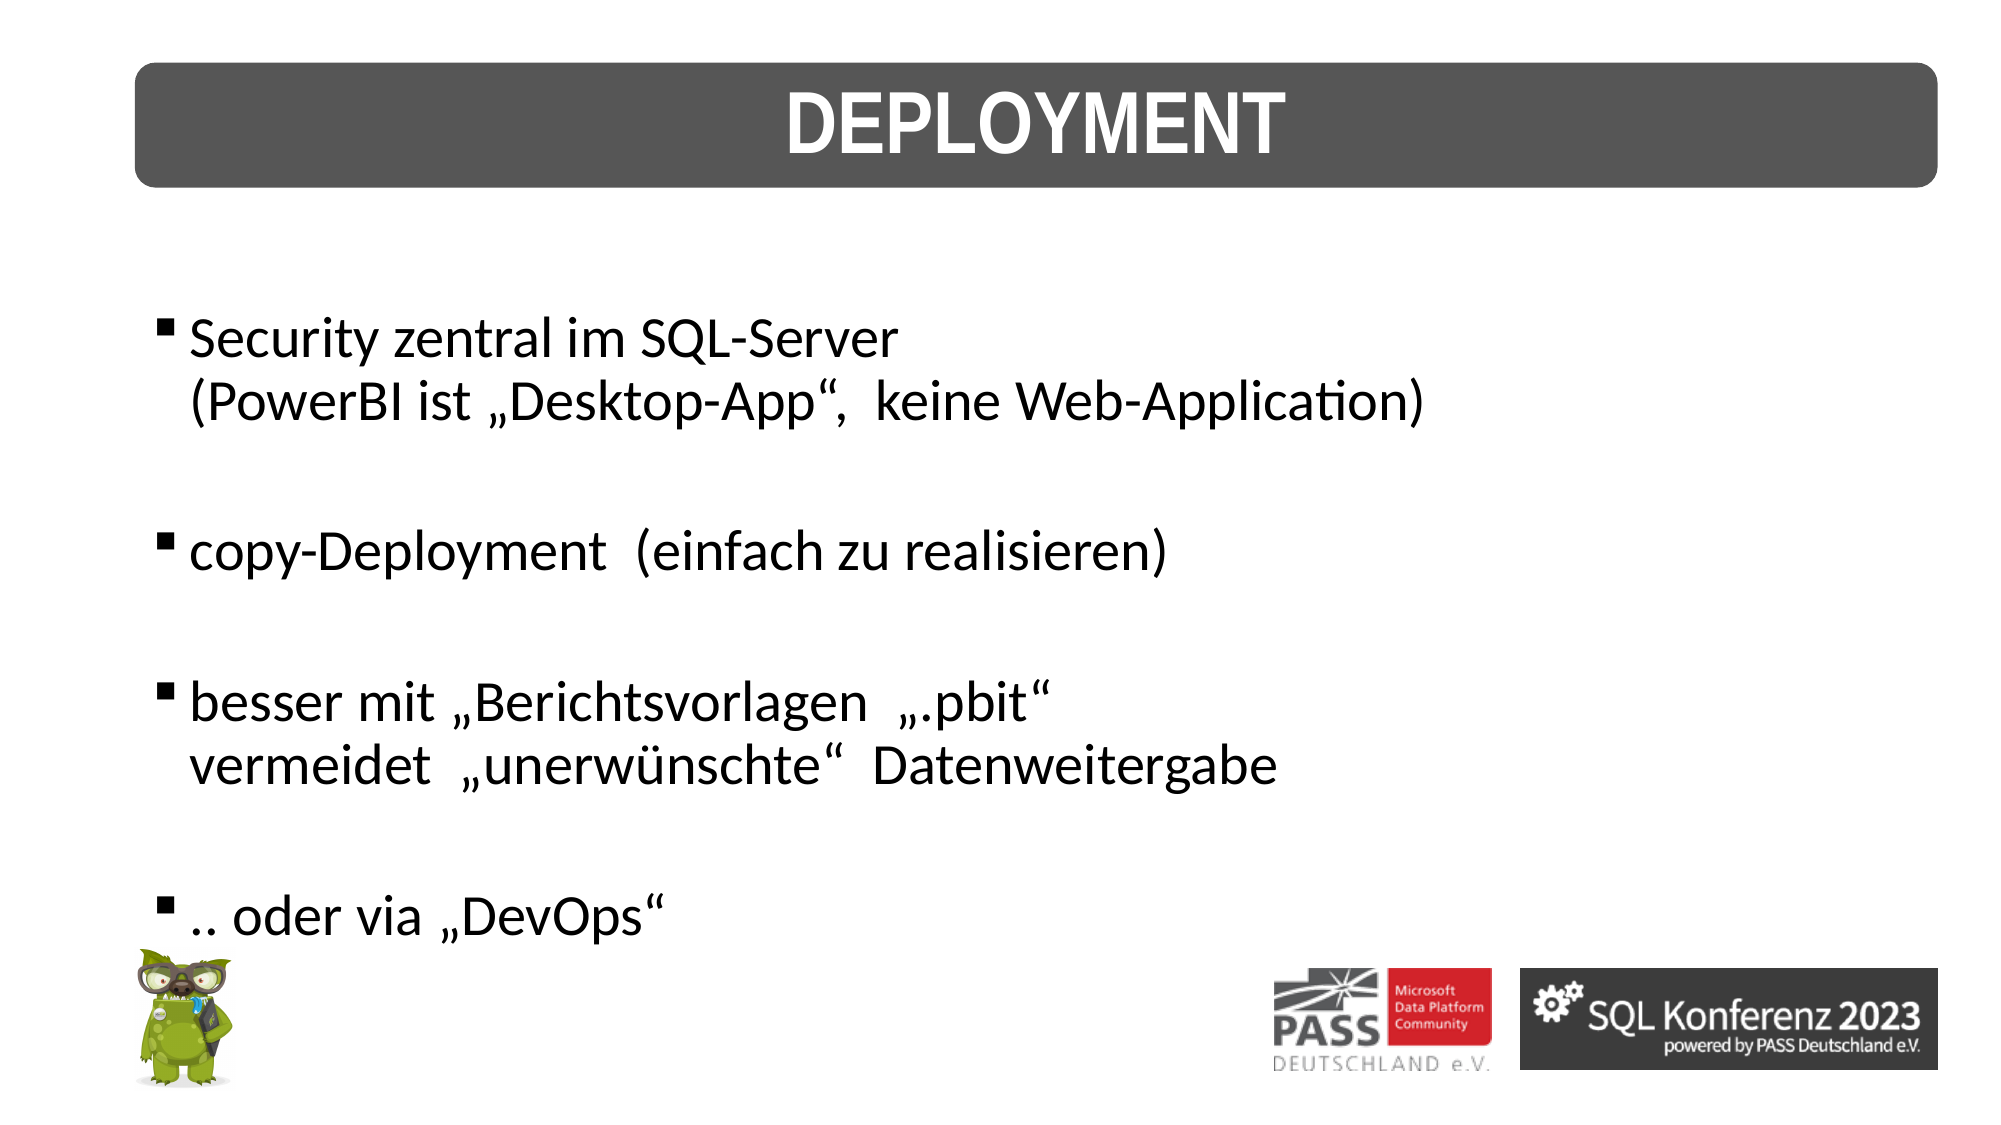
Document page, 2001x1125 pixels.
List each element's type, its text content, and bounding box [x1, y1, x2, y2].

list Security zentral im SQL-Server (PowerBI ist „Desktop-App“, keine Web-Application) copy-Deployment (einfach zu realisieren) besser mit „Berichtsvorlagen „.pbit“ vermeidet „unerwünschte“ Datenweitergabe .. oder via „DevOps“ [137, 299, 1863, 1014]
picture [1273, 968, 1492, 1071]
picture [1520, 968, 1938, 1070]
text_box DEPLOYMENT [134, 62, 1938, 188]
picture [134, 947, 236, 1091]
